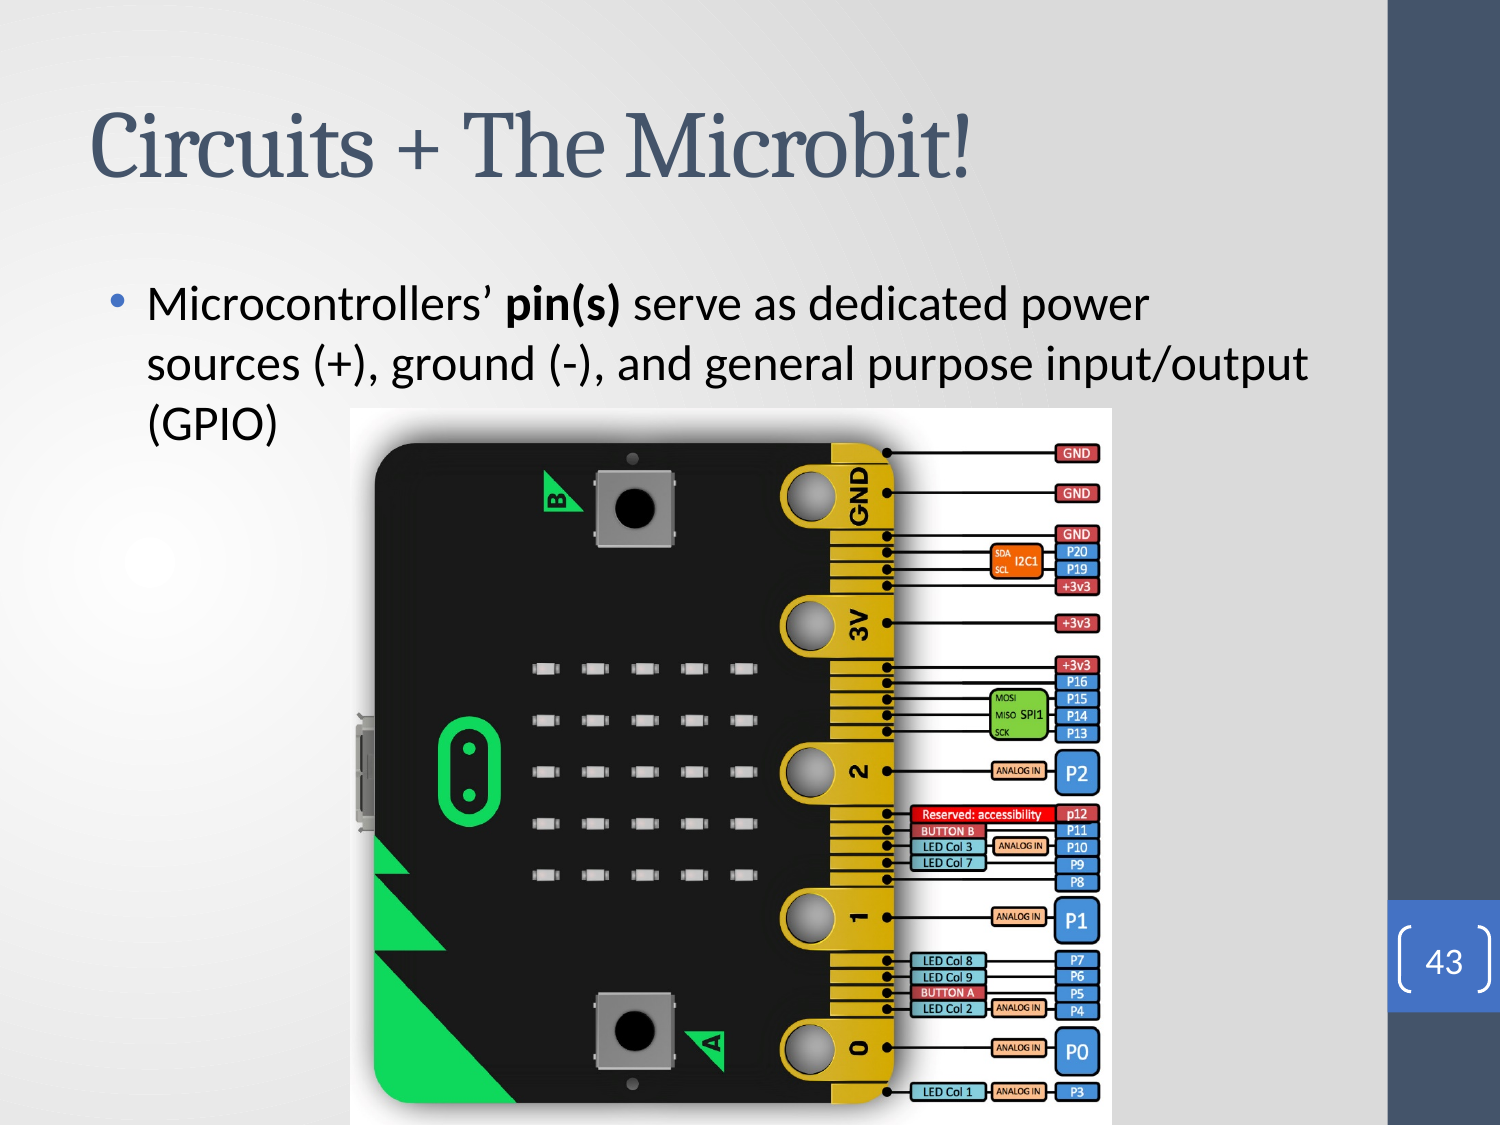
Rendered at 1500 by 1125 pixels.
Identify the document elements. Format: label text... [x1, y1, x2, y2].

picture [349, 407, 1113, 1125]
title Circuits + The Microbit! [75, 45, 1325, 233]
list Microcontrollers’ pin(s) serve as dedicated power sources (+), ground (-), and general purpose input/output (GPIO) [75, 262, 1325, 1050]
slide_number 43 [1397, 925, 1492, 994]
